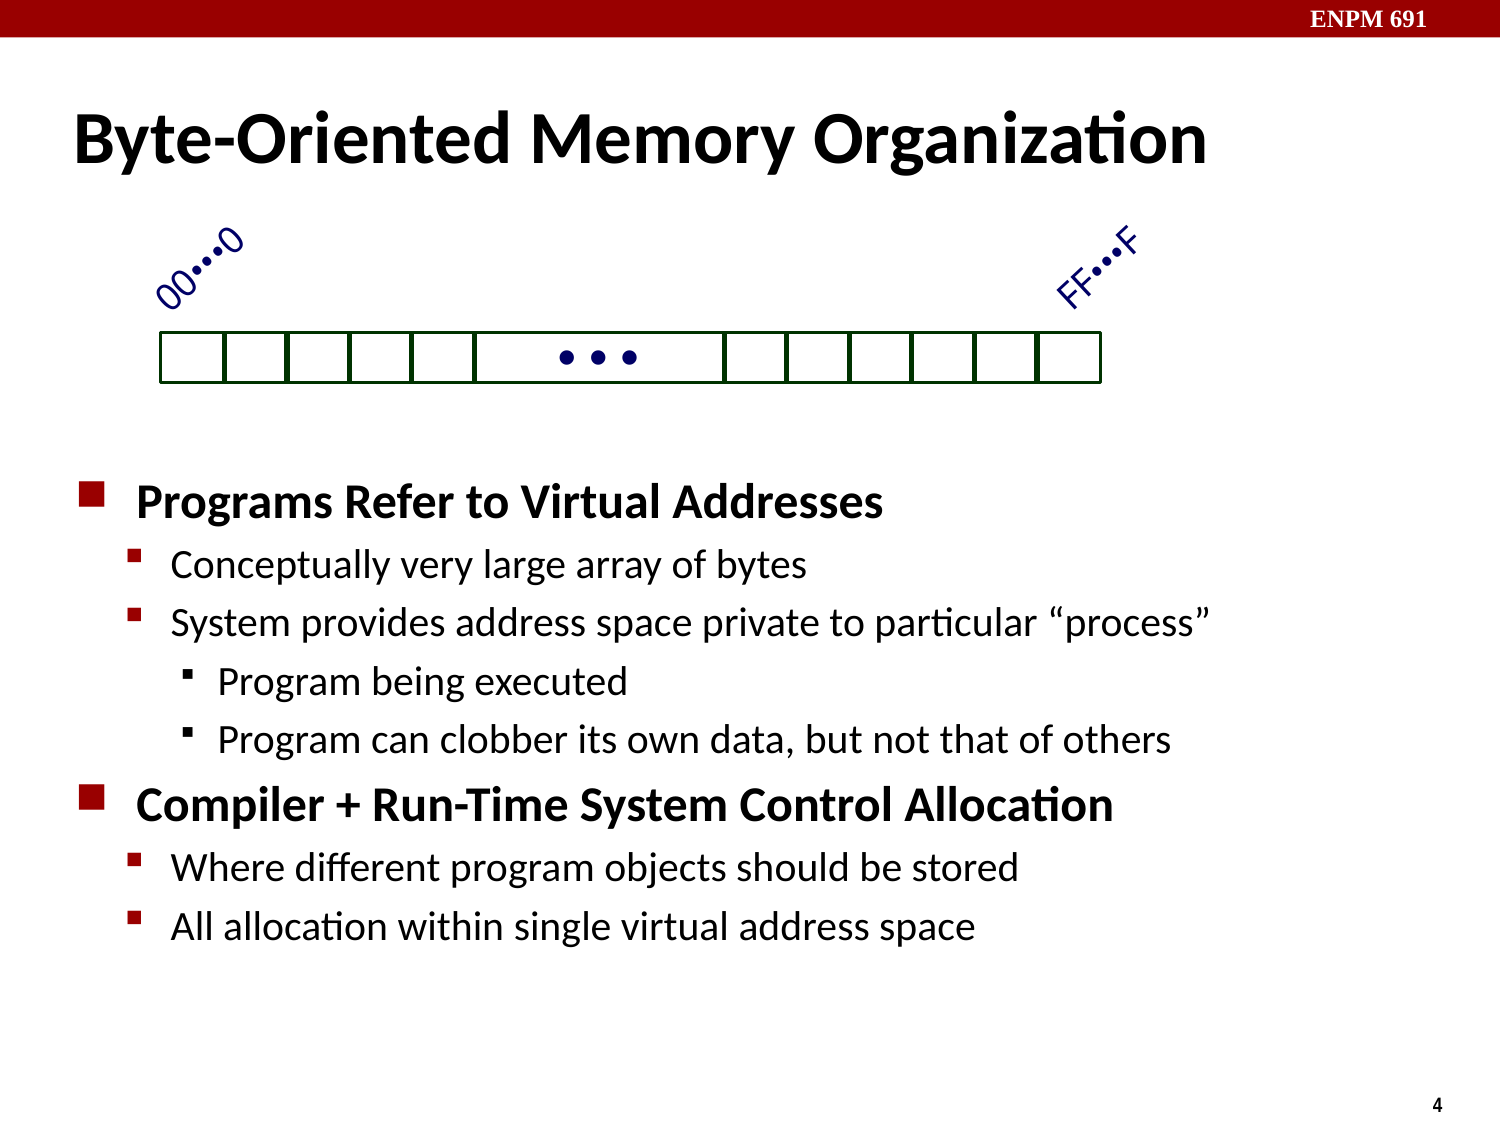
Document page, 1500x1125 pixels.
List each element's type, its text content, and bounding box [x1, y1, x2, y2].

list Programs Refer to Virtual Addresses Conceptually very large array of bytes System provides address space private to particular “process” Program being executed Program can clobber its own data, but not that of others Compiler + Run-Time System Control Allocation Where different program objects should be stored All allocation within single virtual address space [64, 460, 1361, 1076]
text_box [124, 196, 1178, 401]
title Byte-Oriented Memory Organization [58, 71, 1305, 197]
